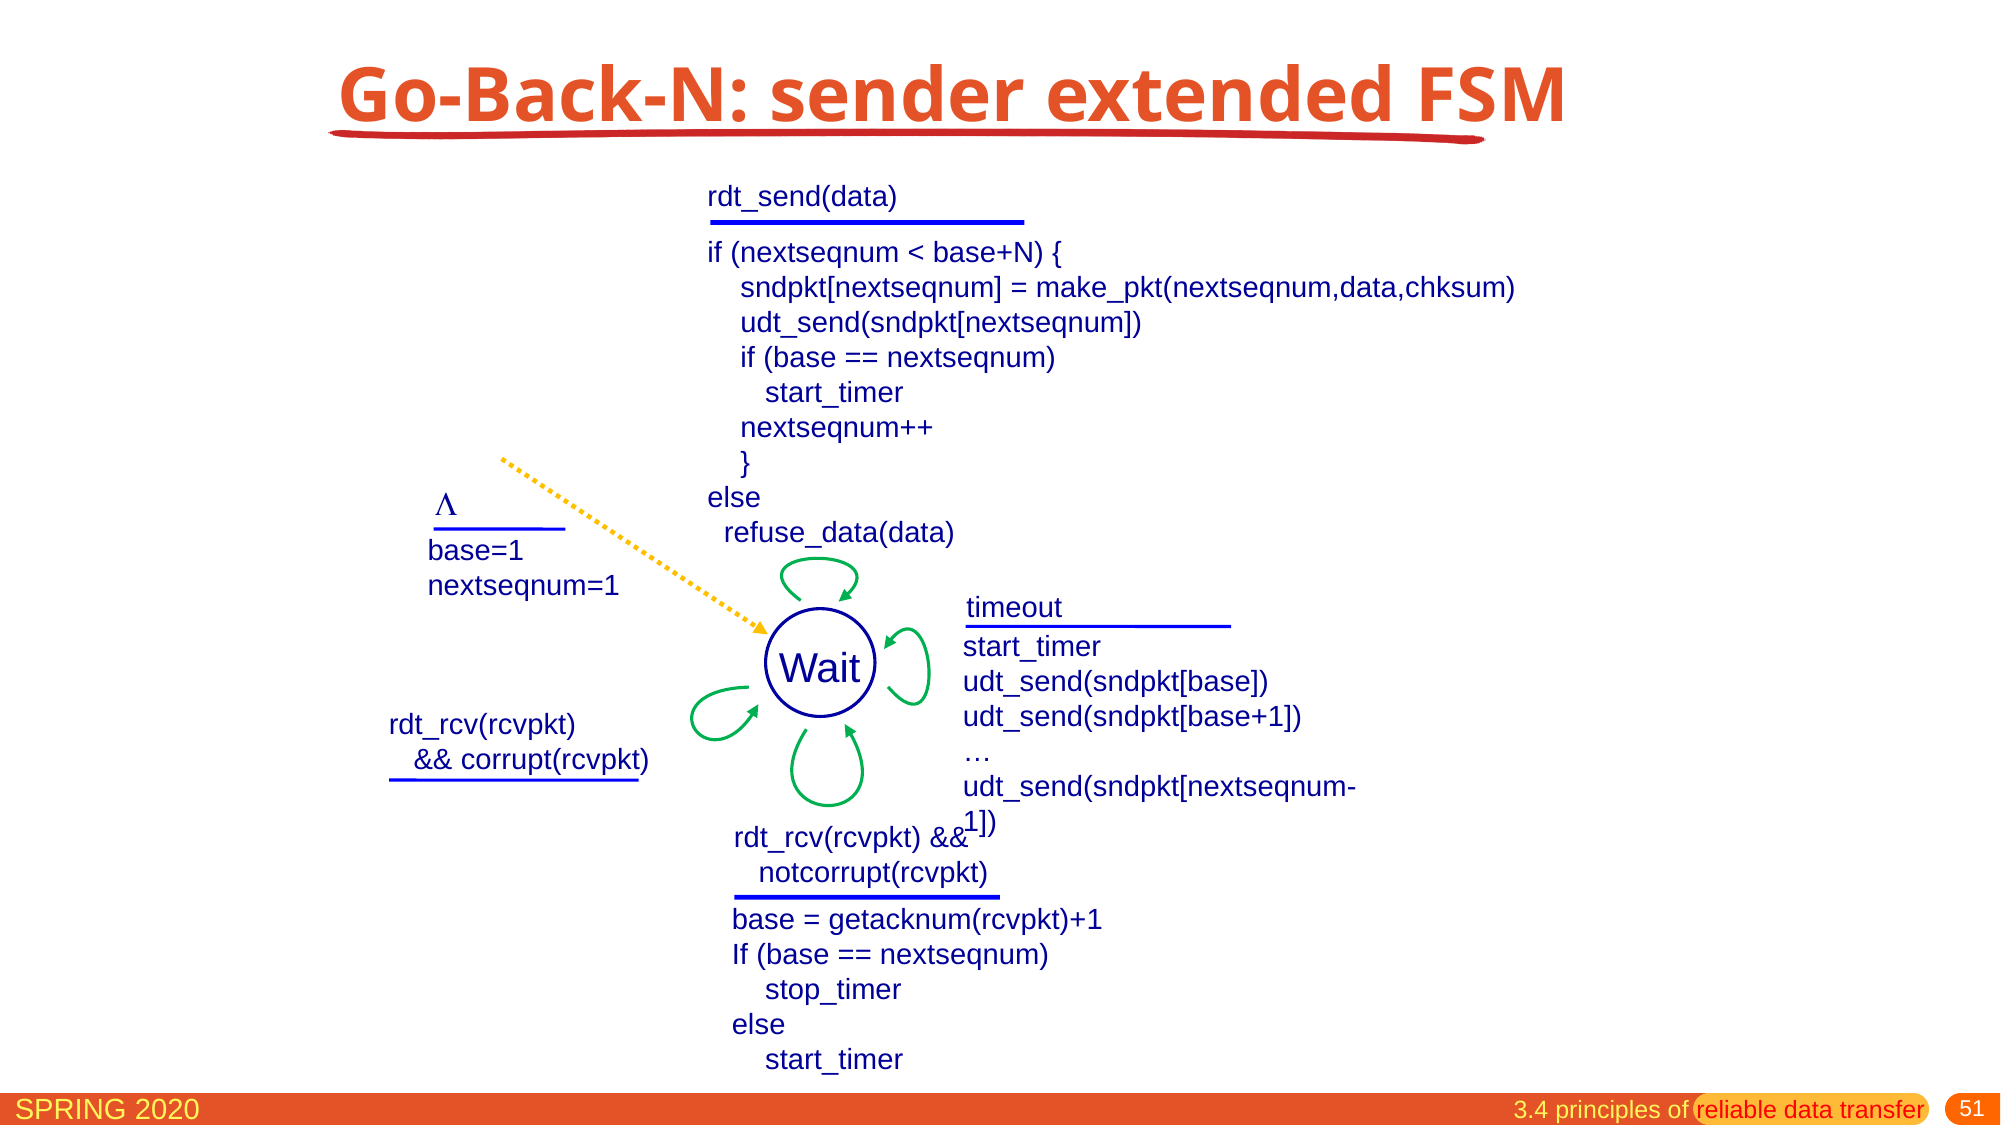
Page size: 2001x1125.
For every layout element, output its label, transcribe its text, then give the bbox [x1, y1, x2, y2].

picture [323, 124, 1500, 149]
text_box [753, 611, 878, 717]
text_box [716, 723, 1323, 1030]
text_box base=1 nextseqnum=1 [412, 524, 657, 607]
text_box L [419, 474, 473, 530]
text_box 3.4 principles of reliable data transfer [1498, 1086, 1951, 1125]
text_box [373, 686, 759, 793]
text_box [883, 611, 1404, 758]
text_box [692, 169, 1599, 603]
title Go-Back-N: sender extended FSM [322, 34, 1598, 149]
